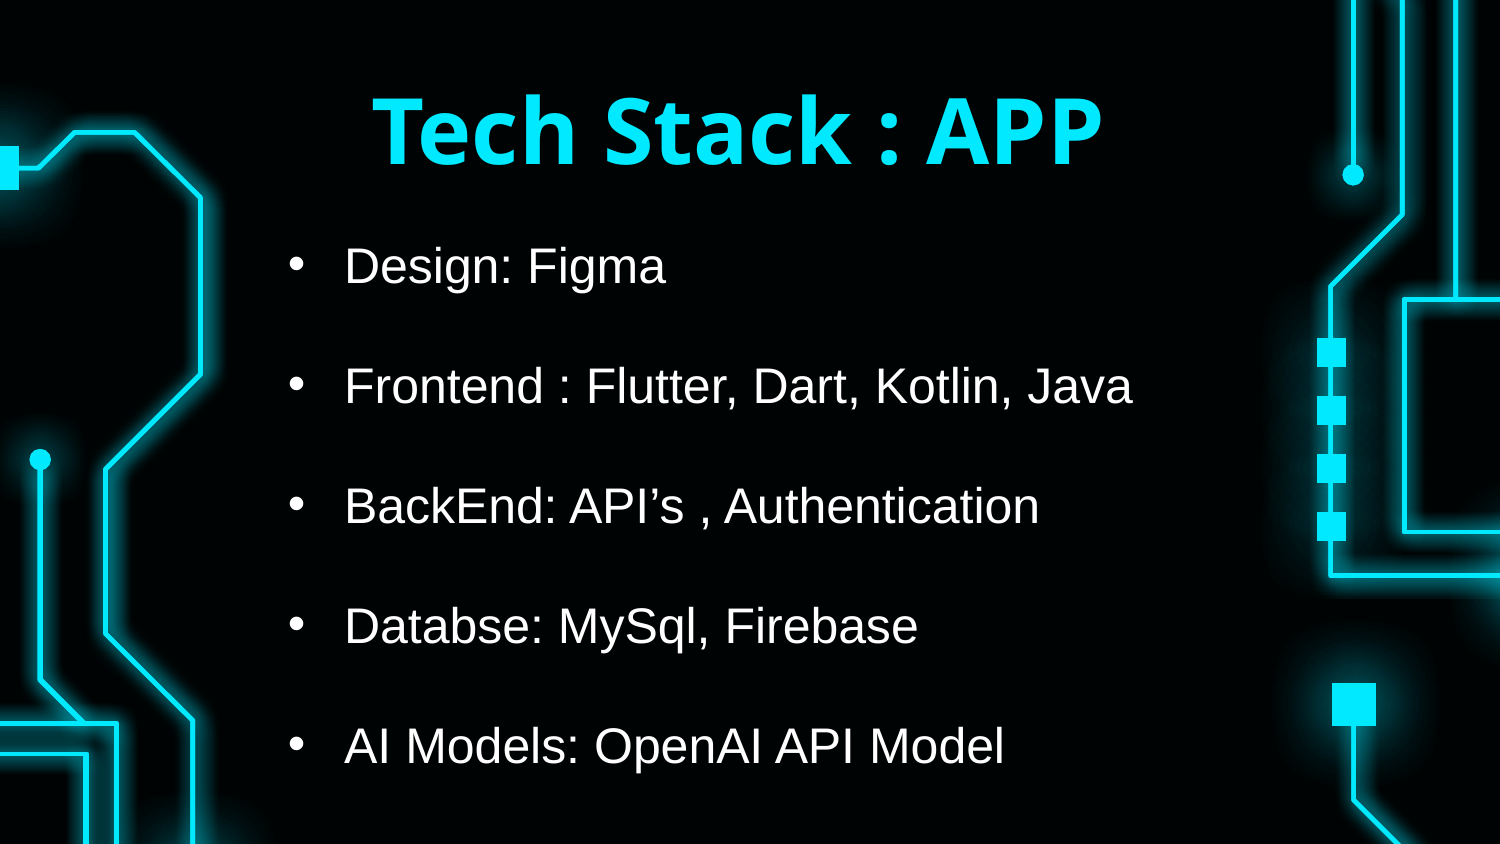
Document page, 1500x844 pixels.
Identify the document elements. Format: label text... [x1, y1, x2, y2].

title Tech Stack : APP [116, 88, 1383, 167]
subtitle Design: Figma Frontend : Flutter, Dart, Kotlin, Java BackEnd: API’s , Authentication Databse: MySql, Firebase AI Models: OpenAI API Model [272, 233, 1274, 792]
